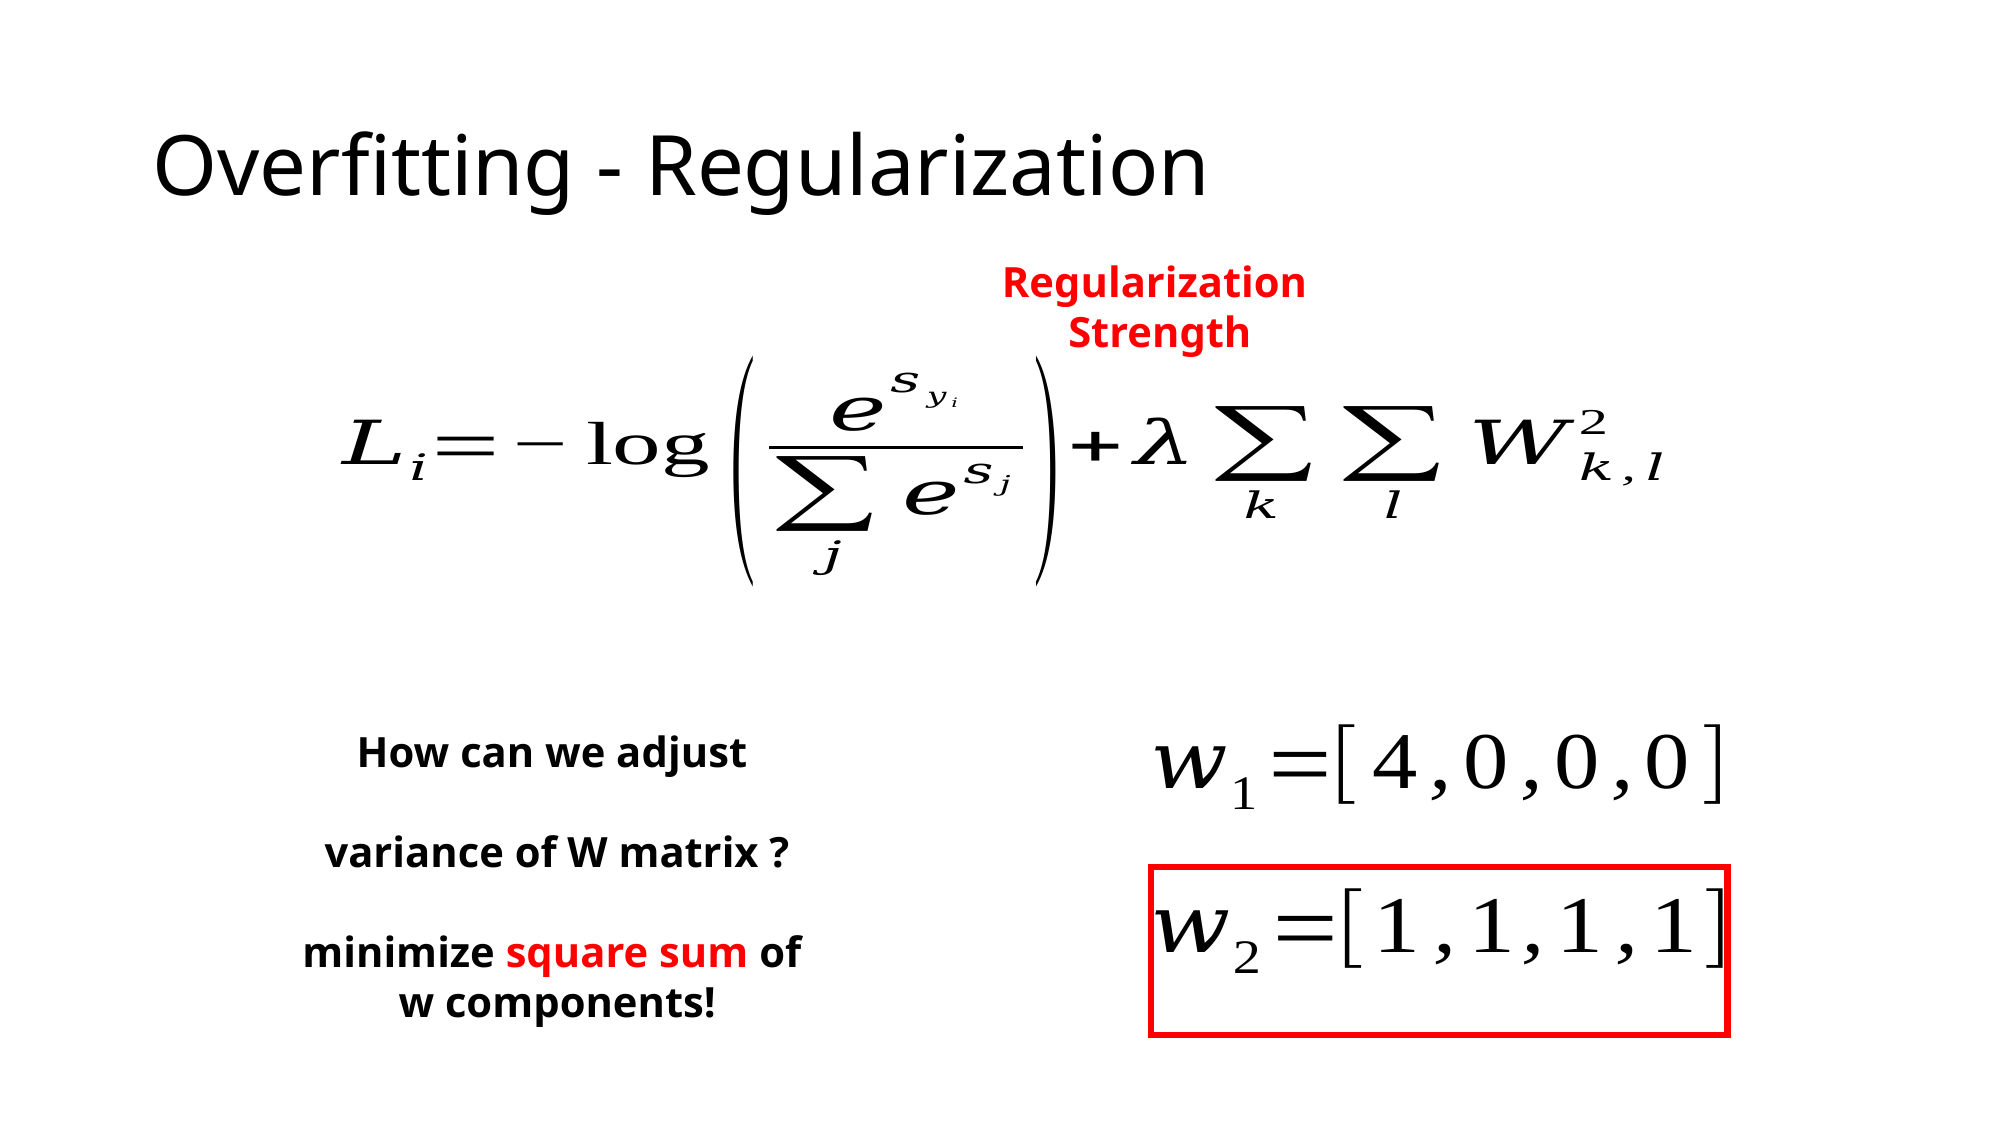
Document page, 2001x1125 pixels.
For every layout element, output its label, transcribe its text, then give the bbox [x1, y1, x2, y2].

text_box [1150, 866, 1729, 1036]
text_box How can we adjust variance of W matrix ? minimize square sum of w components! [287, 718, 827, 1084]
text_box Regularization Strength [986, 248, 1333, 413]
title Overfitting - Regularization [137, 59, 1863, 278]
